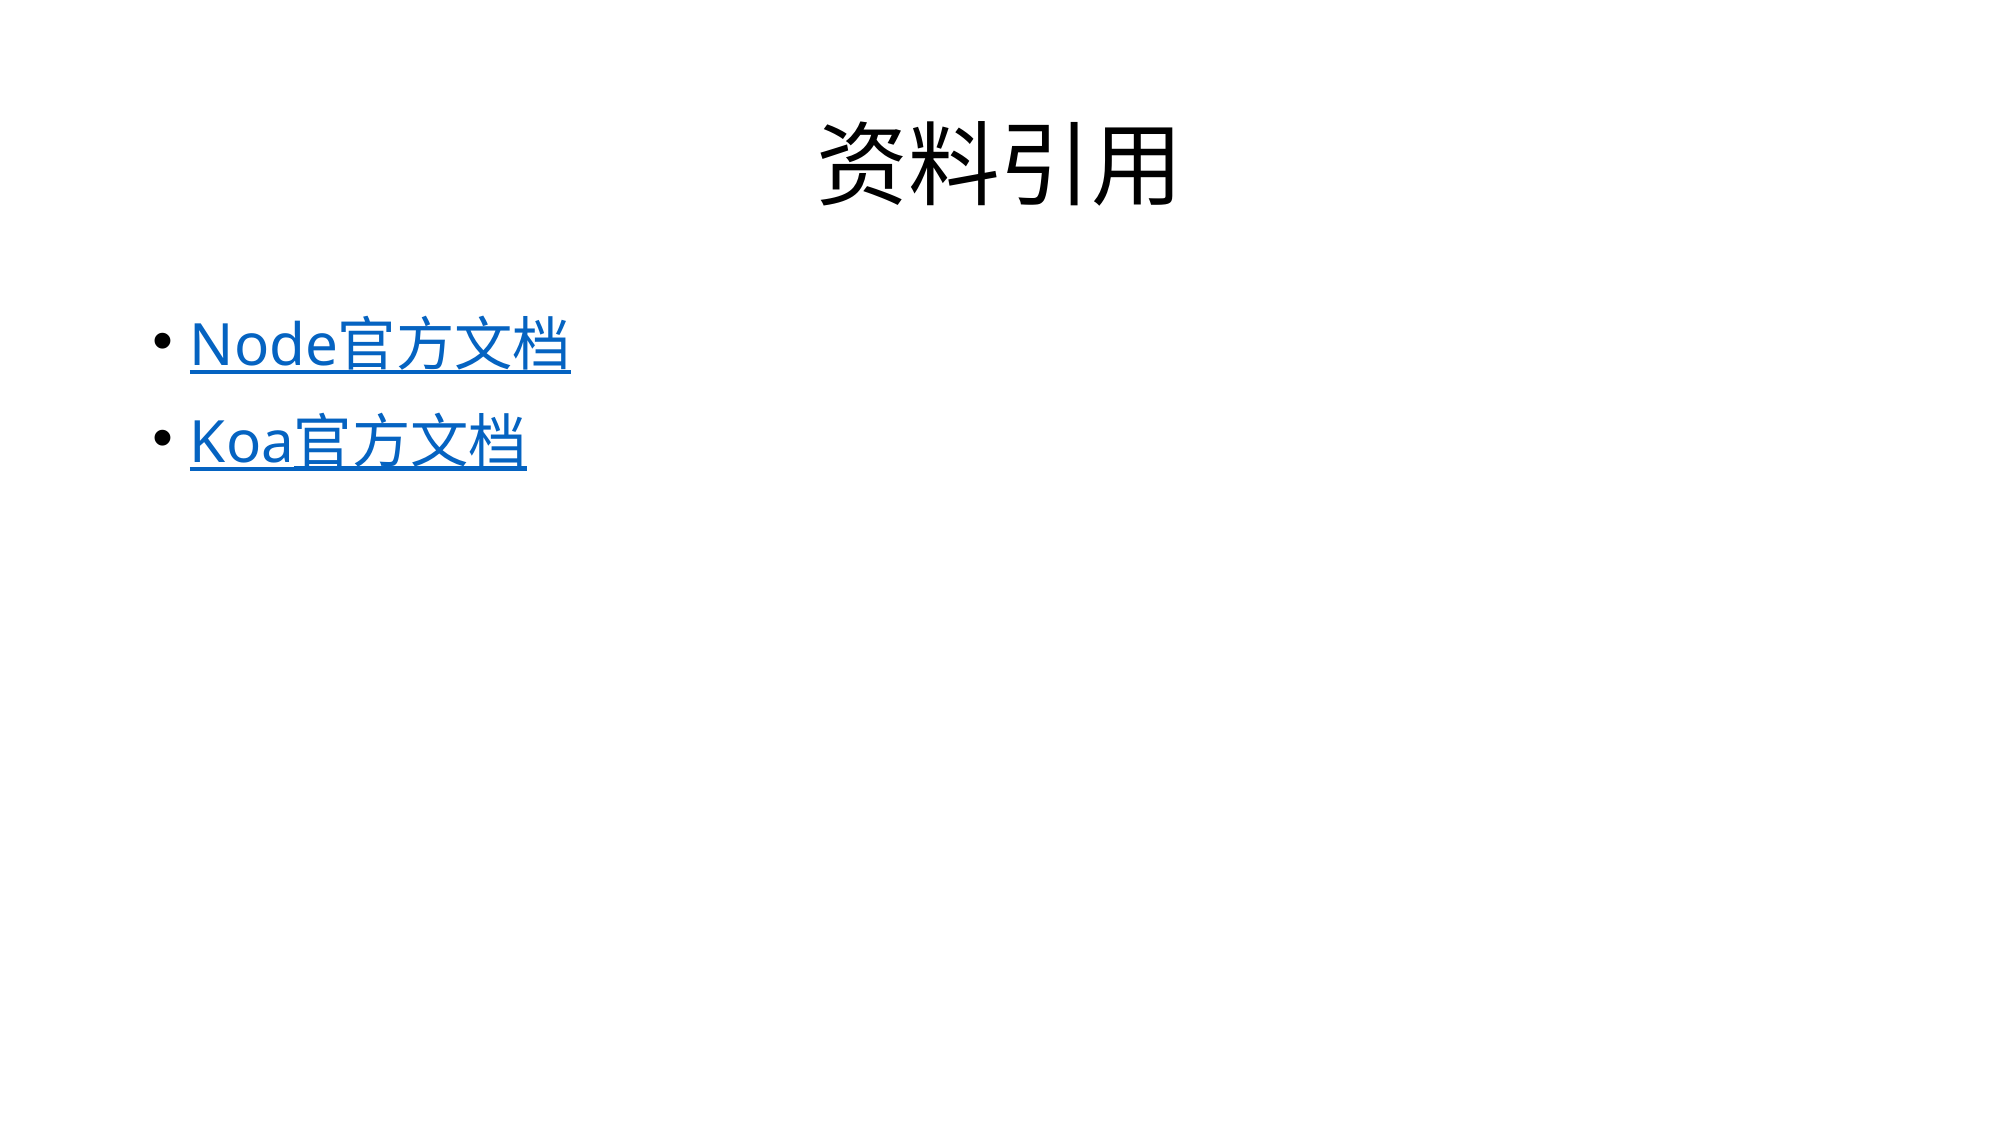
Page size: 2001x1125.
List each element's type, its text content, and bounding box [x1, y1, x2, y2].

title 资料引用 [137, 59, 1863, 278]
list Node官方文档 Koa官方文档 [137, 299, 1863, 1014]
